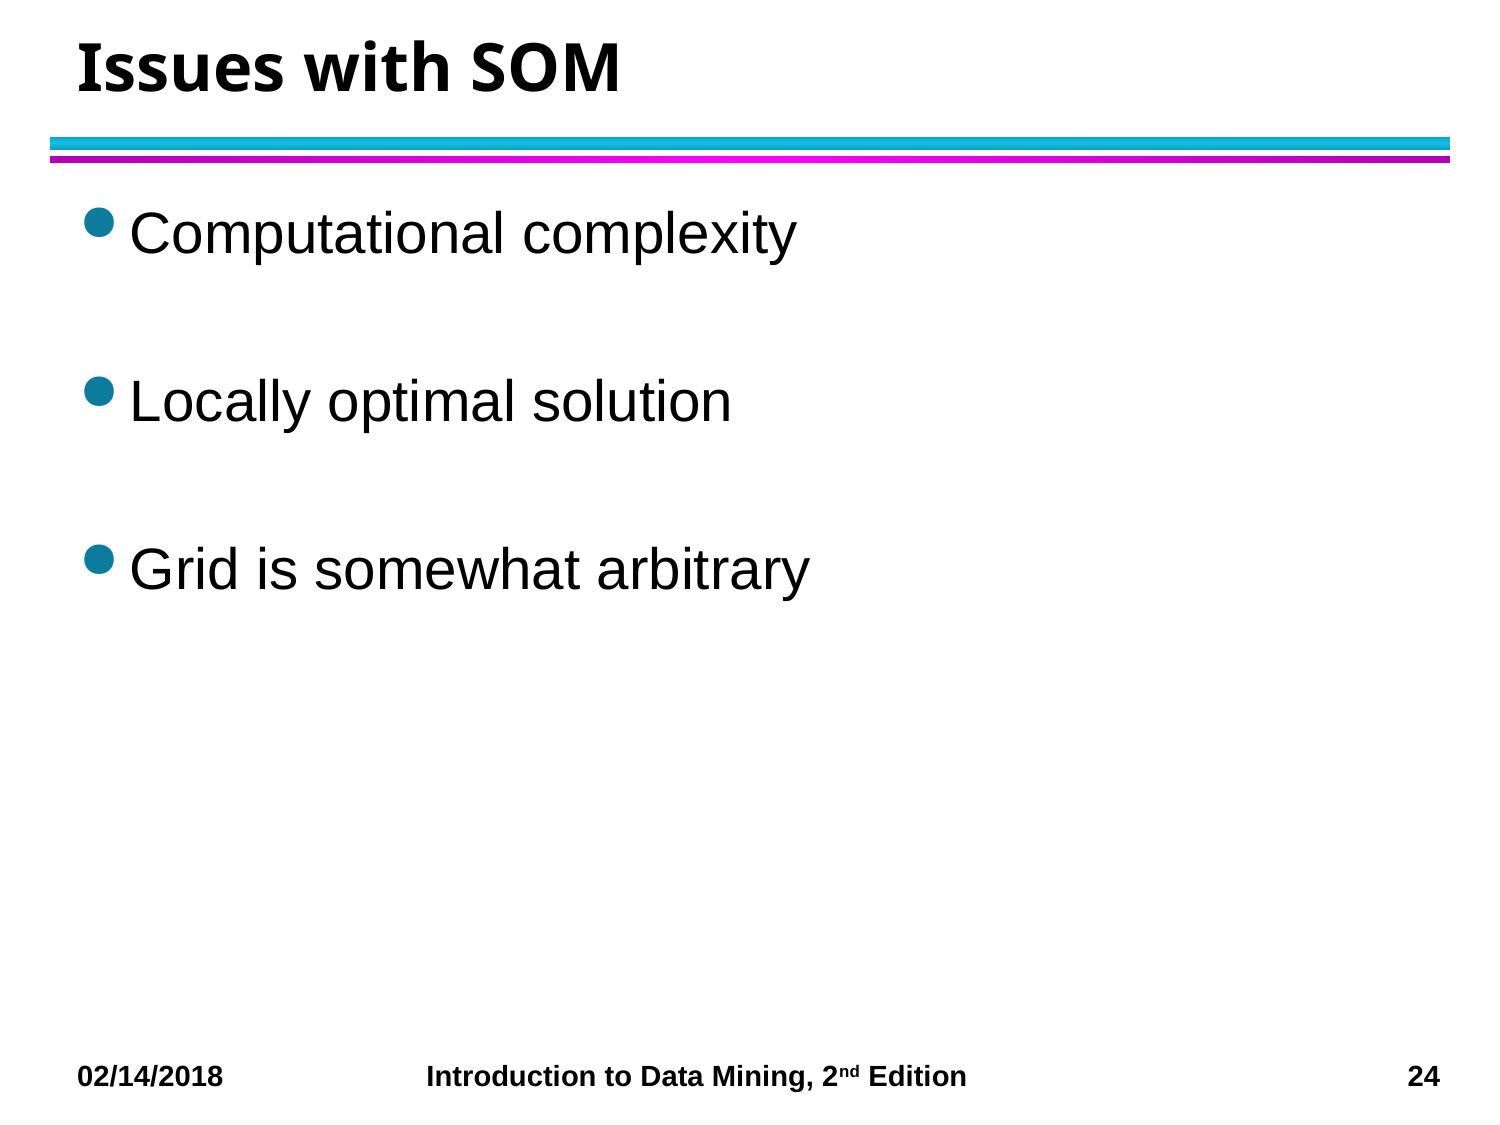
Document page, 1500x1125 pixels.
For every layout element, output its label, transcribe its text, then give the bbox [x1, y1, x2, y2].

text_box Computational complexity Locally optimal solution Grid is somewhat arbitrary [67, 187, 1432, 1038]
text_box Issues with SOM [62, 24, 1421, 113]
